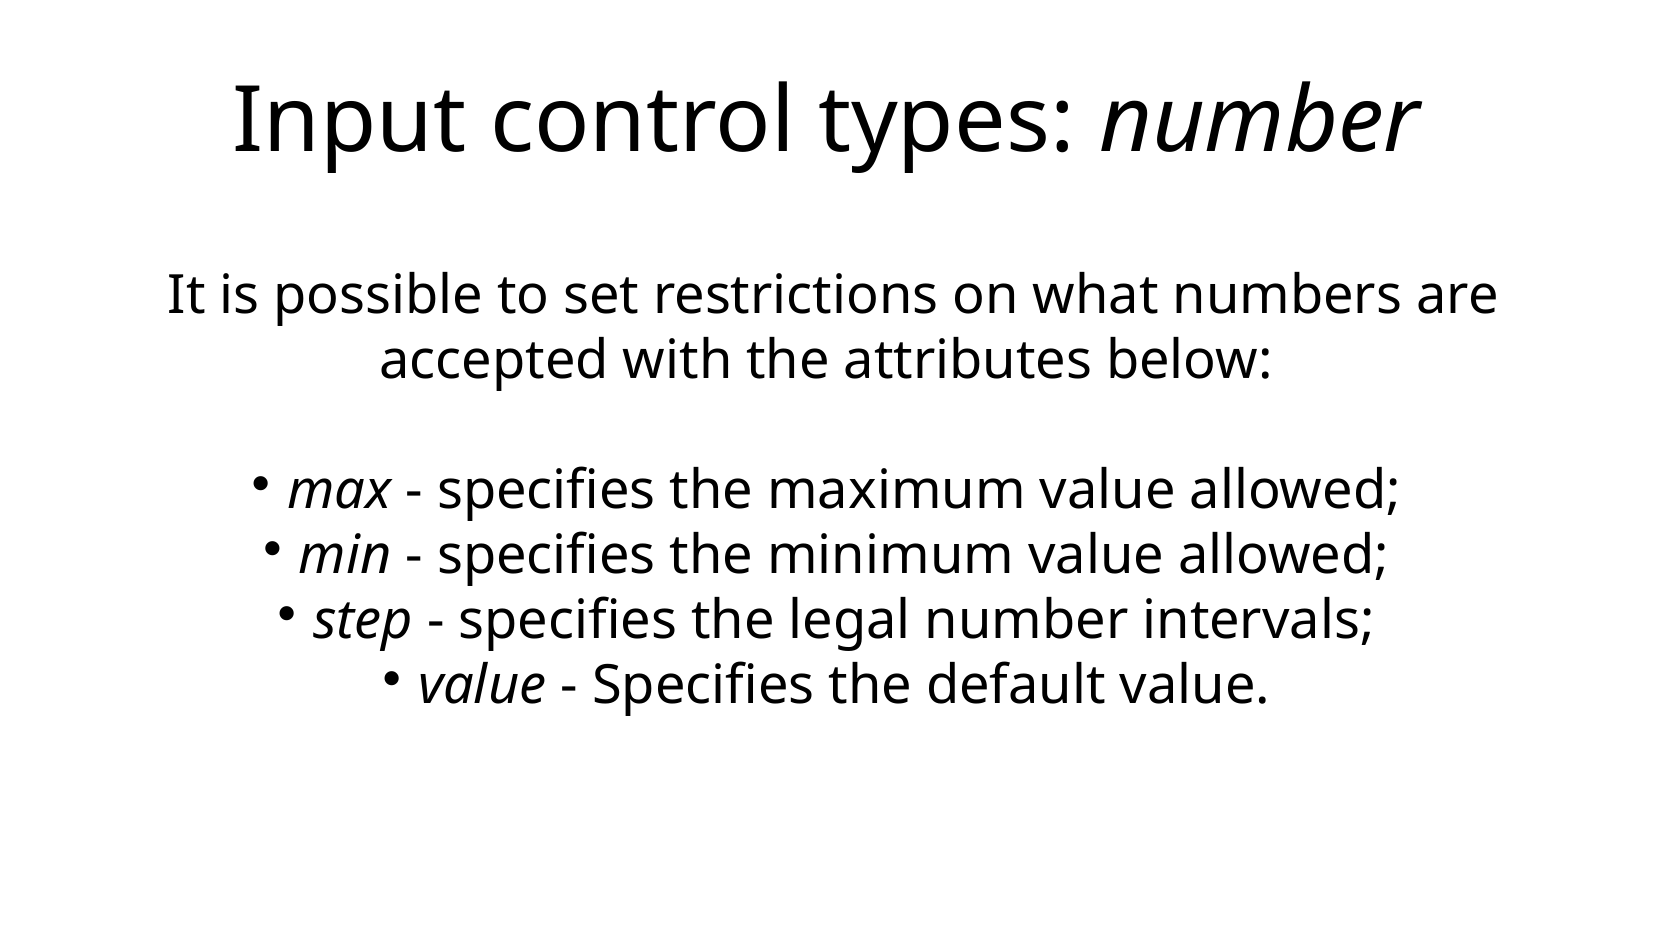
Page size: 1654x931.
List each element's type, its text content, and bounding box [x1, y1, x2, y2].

text_box Input control types: number [82, 37, 1571, 193]
text_box It is possible to set restrictions on what numbers are accepted with the attributes below: max - specifies the maximum value allowed; min - specifies the minimum value allowed; step - specifies the legal number intervals; value - Specifies the default value. [82, 217, 1571, 757]
